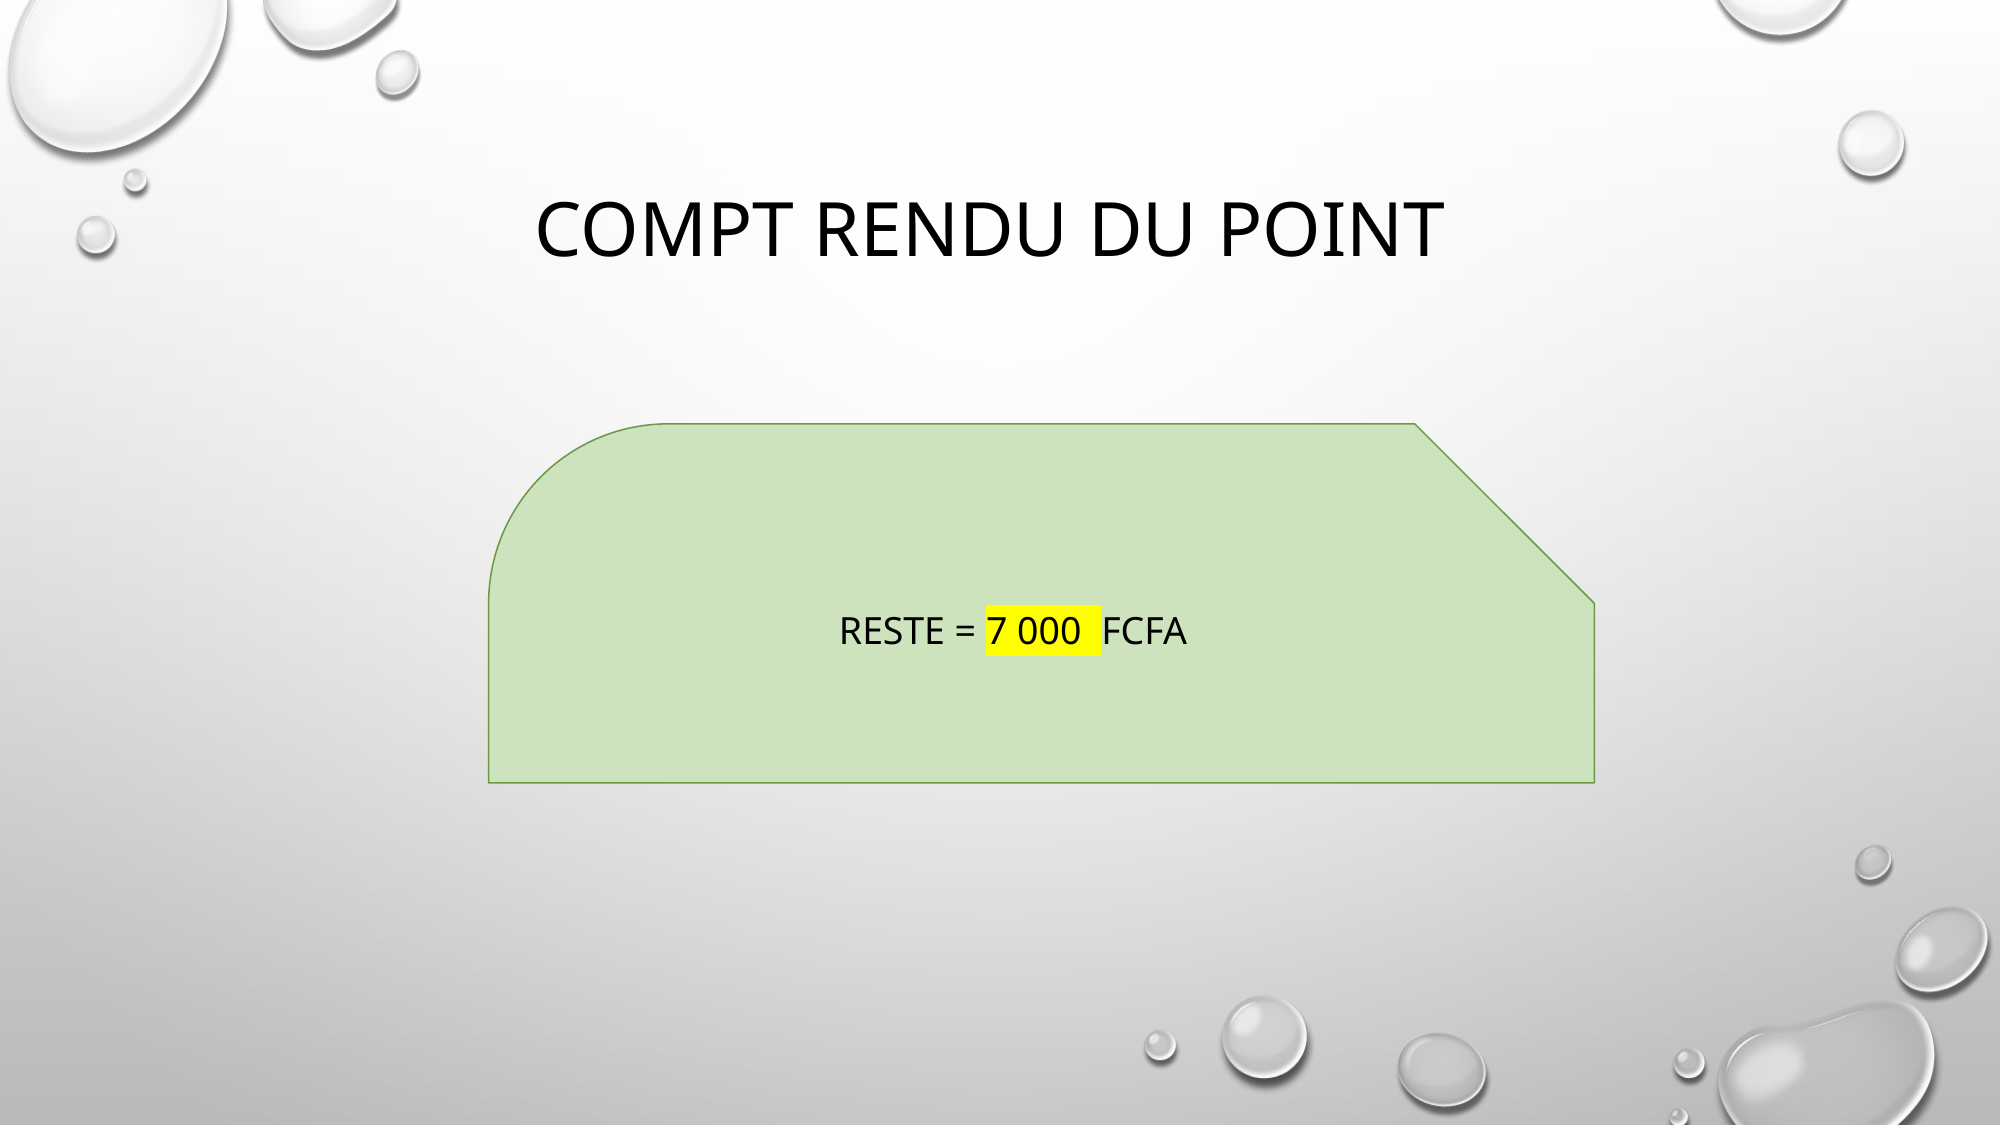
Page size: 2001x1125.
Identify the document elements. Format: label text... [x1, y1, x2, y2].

text_box RESTE = 7 000 FCFA [487, 423, 1596, 784]
title COMPT RENDU DU POINT [149, 101, 1851, 364]
picture [0, 0, 2000, 1125]
